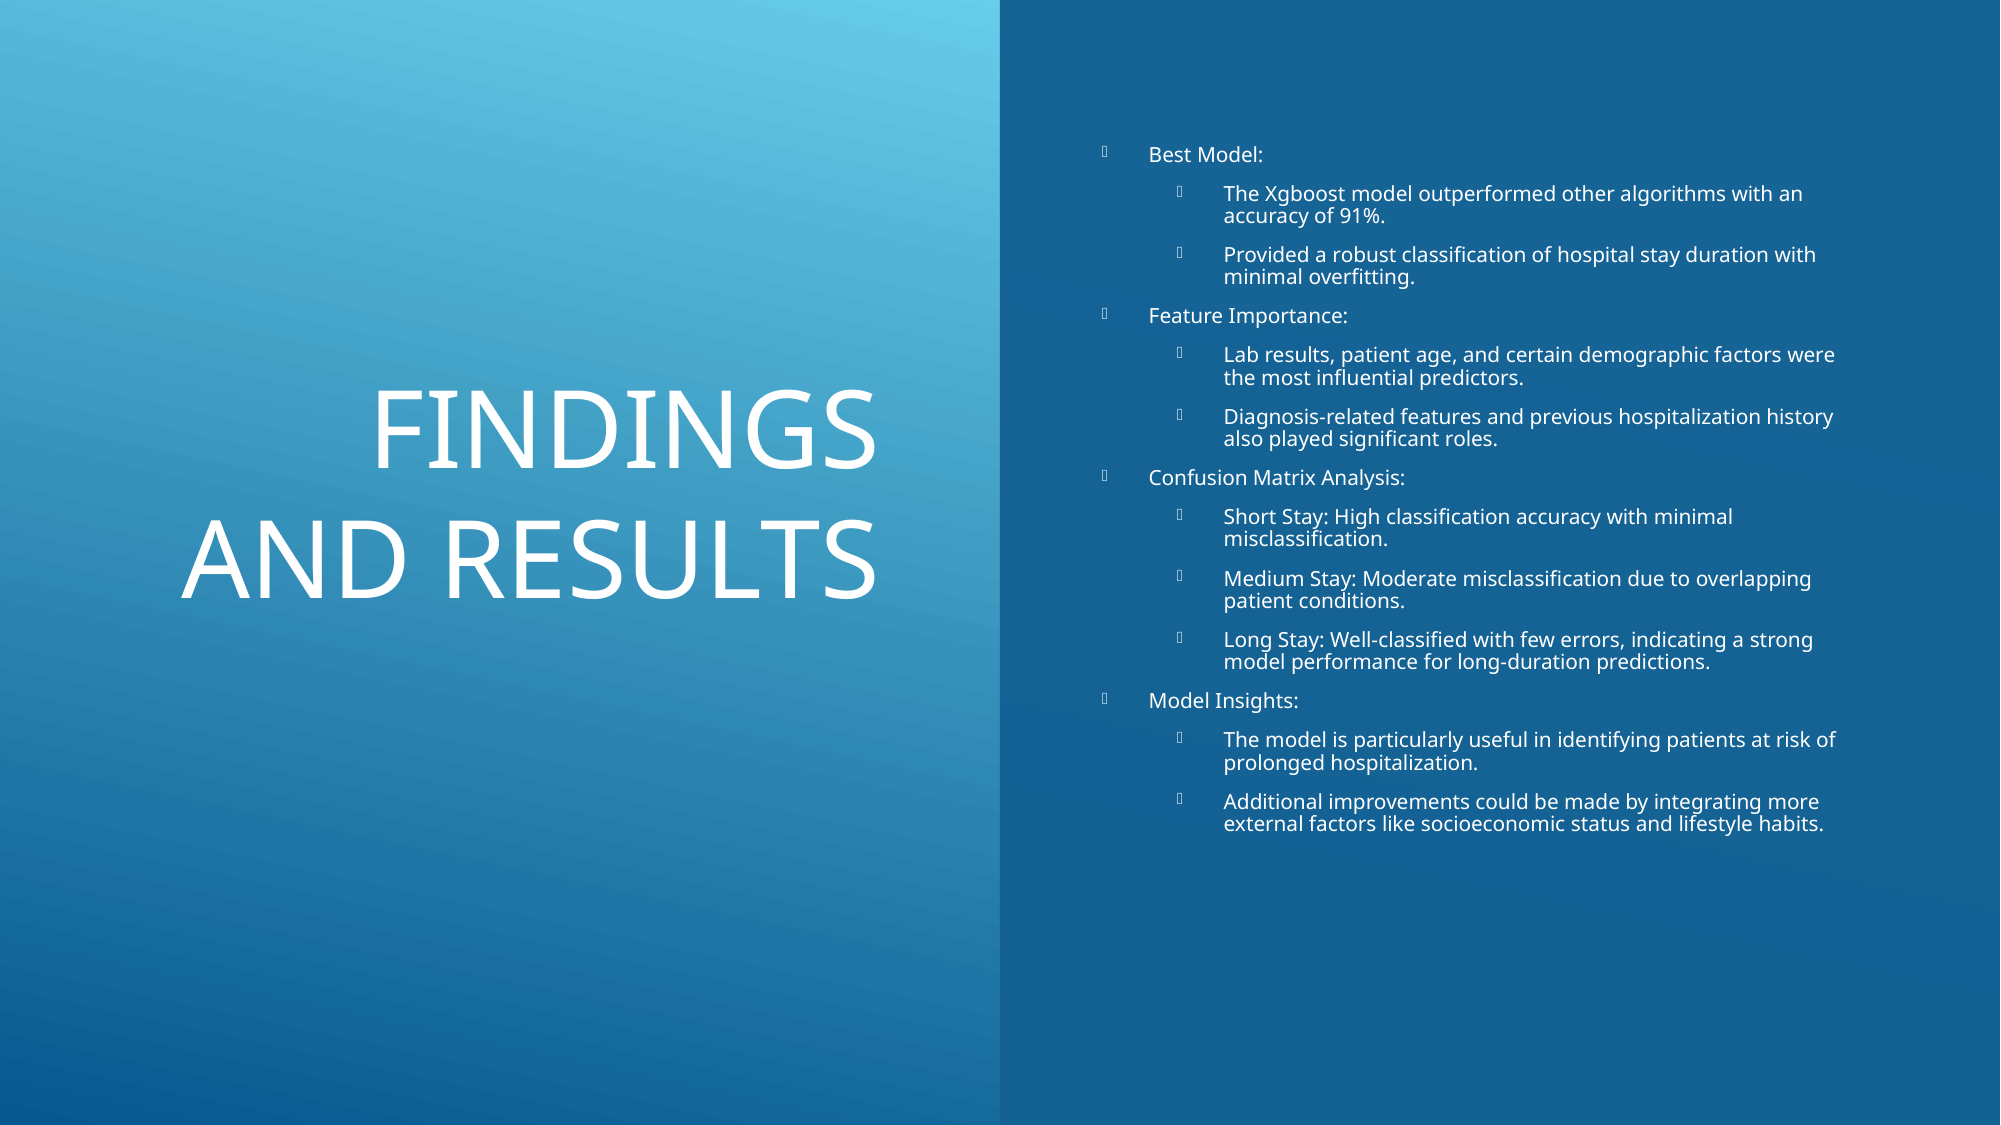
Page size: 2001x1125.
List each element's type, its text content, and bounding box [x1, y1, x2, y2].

list Best Model: The Xgboost model outperformed other algorithms with an accuracy of 91%. Provided a robust classification of hospital stay duration with minimal overfitting. Feature Importance: Lab results, patient age, and certain demographic factors were the most influential predictors. Diagnosis-related features and previous hospitalization history also played significant roles. Confusion Matrix Analysis: Short Stay: High classification accuracy with minimal misclassification. Medium Stay: Moderate misclassification due to overlapping patient conditions. Long Stay: Well-classified with few errors, indicating a strong model performance for long-duration predictions. Model Insights: The model is particularly useful in identifying patients at risk of prolonged hospitalization. Additional improvements could be made by integrating more external factors like socioeconomic status and lifestyle habits. [1086, 112, 1888, 868]
text_box [999, 0, 2000, 1125]
title Findings and Results [105, 112, 896, 868]
text_box [0, 0, 999, 1125]
